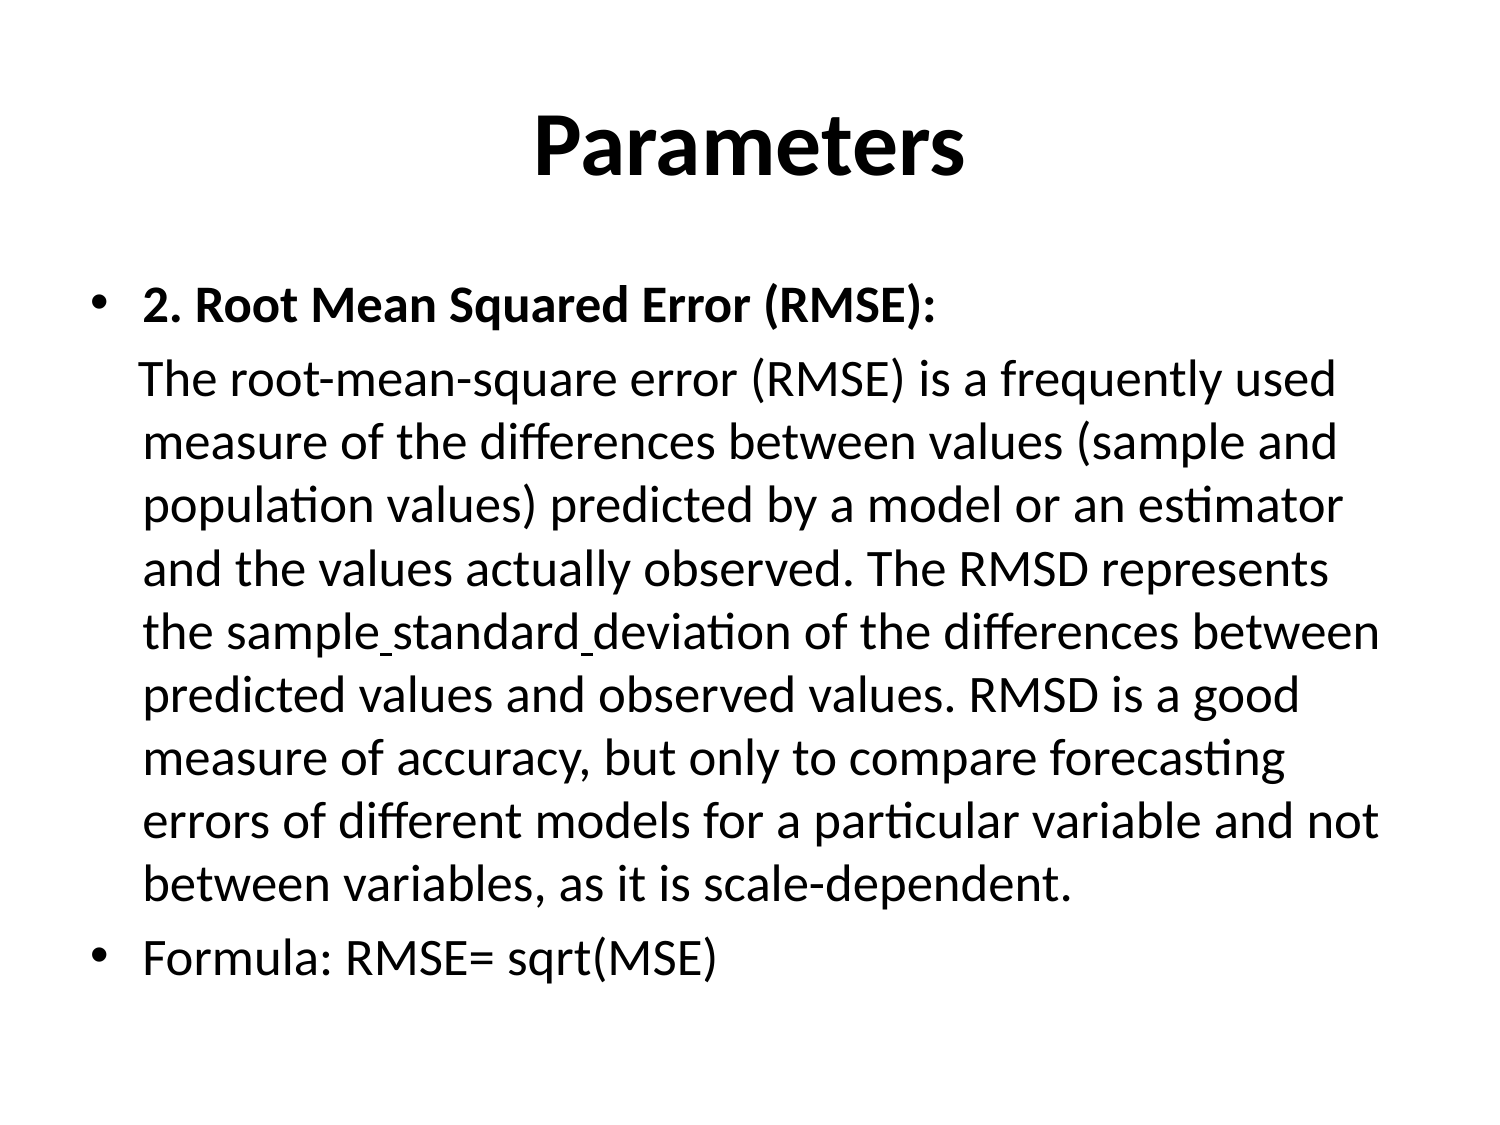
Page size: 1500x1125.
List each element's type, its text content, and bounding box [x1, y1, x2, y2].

list 2. Root Mean Squared Error (RMSE): The root-mean-square error (RMSE) is a frequently used measure of the differences between values (sample and population values) predicted by a model or an estimator and the values actually observed. The RMSD represents the sample standard deviation of the differences between predicted values and observed values. RMSD is a good measure of accuracy, but only to compare forecasting errors of different models for a particular variable and not between variables, as it is scale-dependent. Formula: RMSE= sqrt(MSE) [75, 262, 1425, 1005]
title Parameters [75, 45, 1425, 233]
